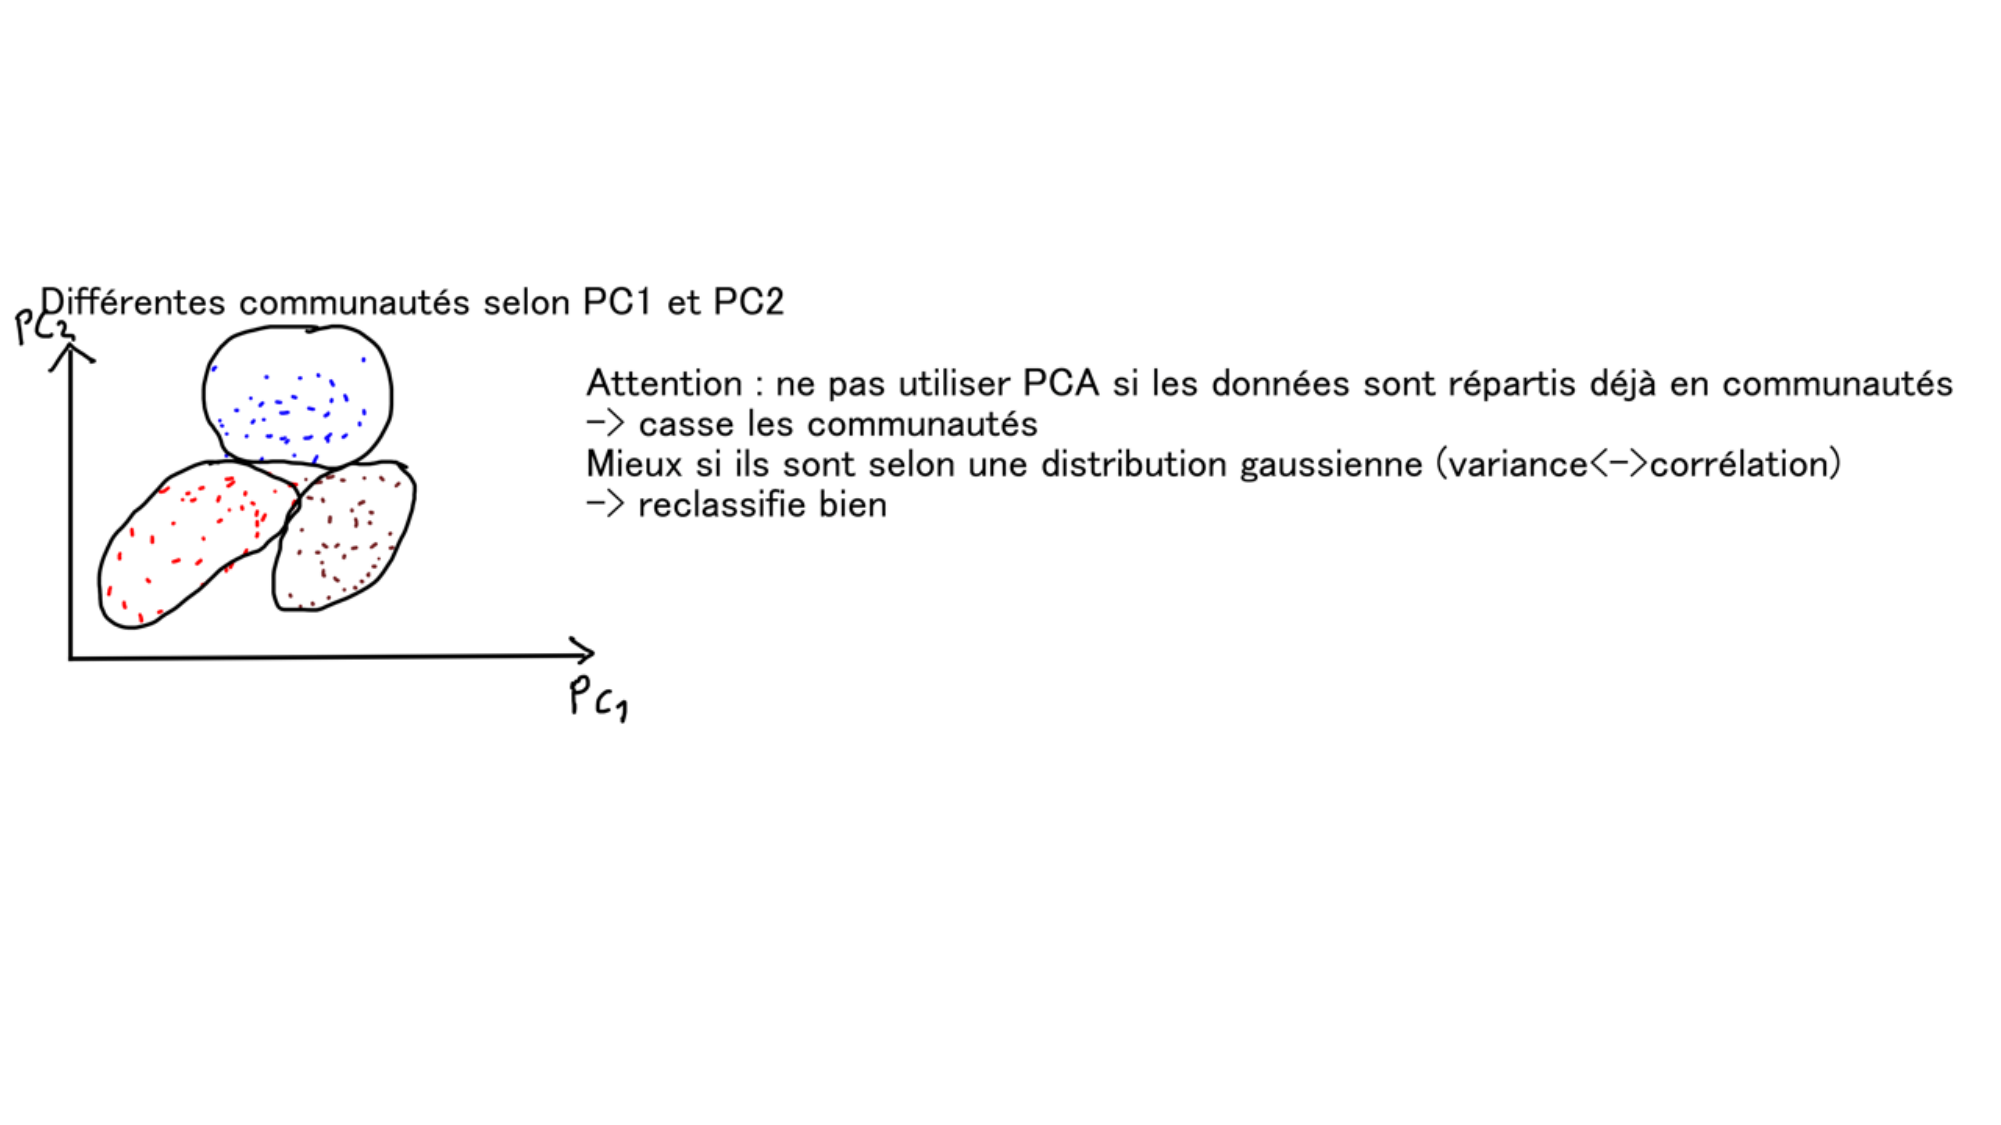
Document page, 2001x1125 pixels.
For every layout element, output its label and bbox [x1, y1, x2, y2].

picture [6, 270, 2000, 735]
